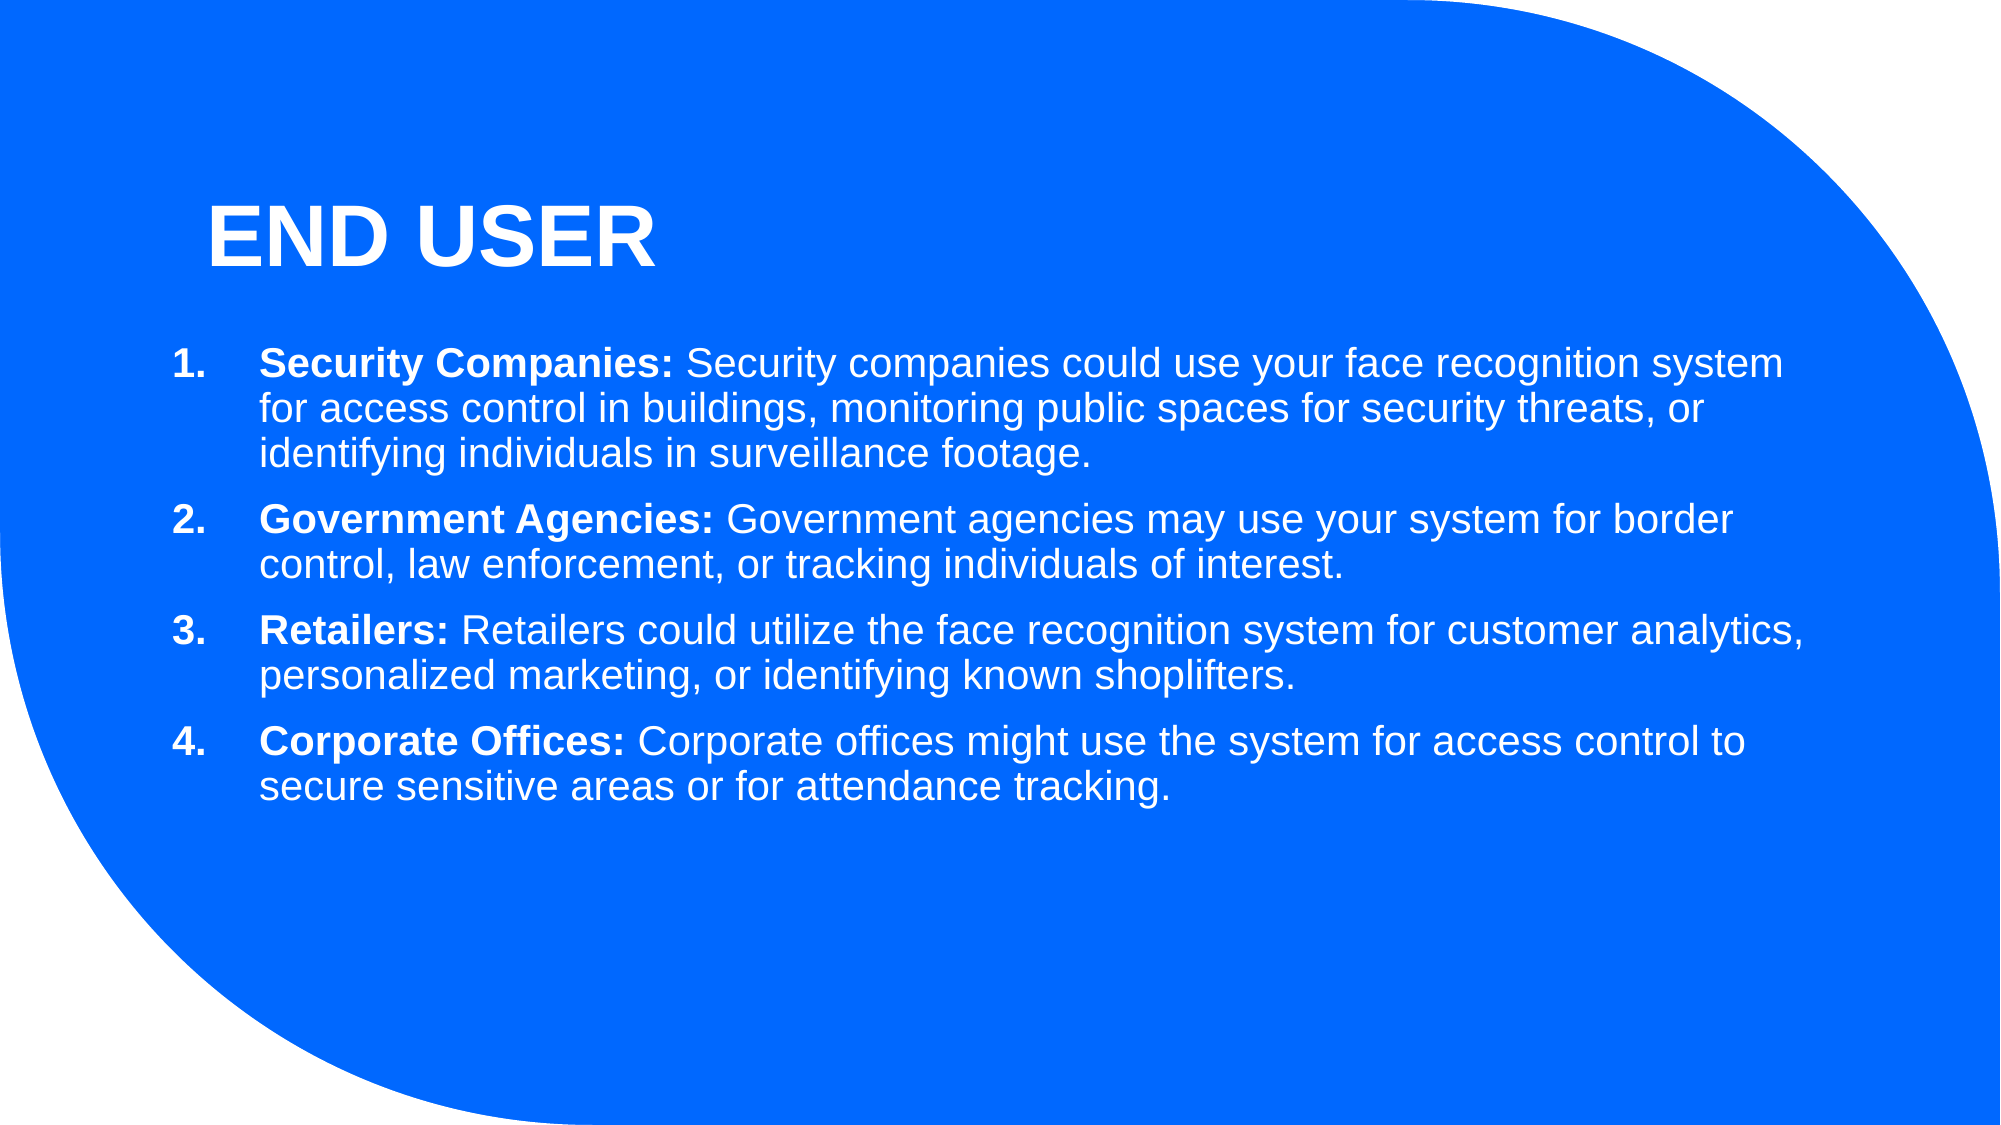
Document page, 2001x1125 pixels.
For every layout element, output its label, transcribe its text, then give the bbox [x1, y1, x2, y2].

title END USER [191, 11, 1796, 292]
list Security Companies: Security companies could use your face recognition system for access control in buildings, monitoring public spaces for security threats, or identifying individuals in surveillance footage. Government Agencies: Government agencies may use your system for border control, law enforcement, or tracking individuals of interest. Retailers: Retailers could utilize the face recognition system for customer analytics, personalized marketing, or identifying known shoplifters. Corporate Offices: Corporate offices might use the system for access control to secure sensitive areas or for attendance tracking. [157, 333, 1850, 881]
